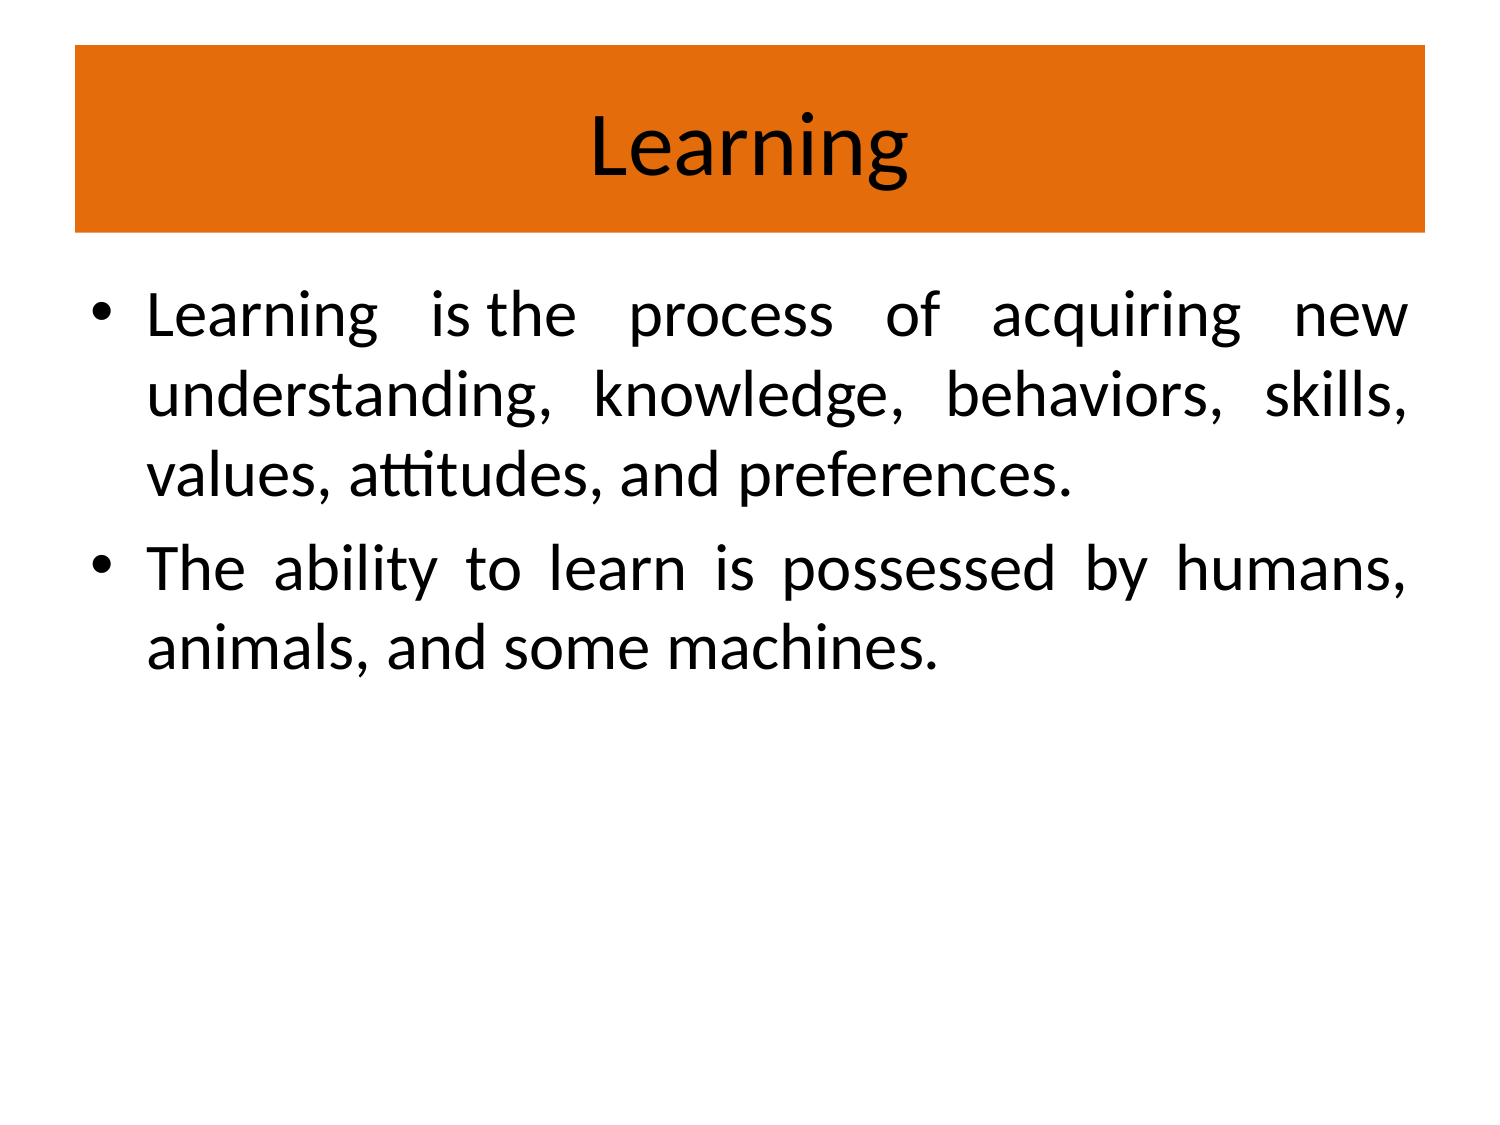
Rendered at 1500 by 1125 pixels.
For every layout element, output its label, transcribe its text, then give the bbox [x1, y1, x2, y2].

title Learning [75, 45, 1425, 233]
list Learning is the process of acquiring new understanding, knowledge, behaviors, skills, values, attitudes, and preferences. The ability to learn is possessed by humans, animals, and some machines. [75, 262, 1425, 1005]
